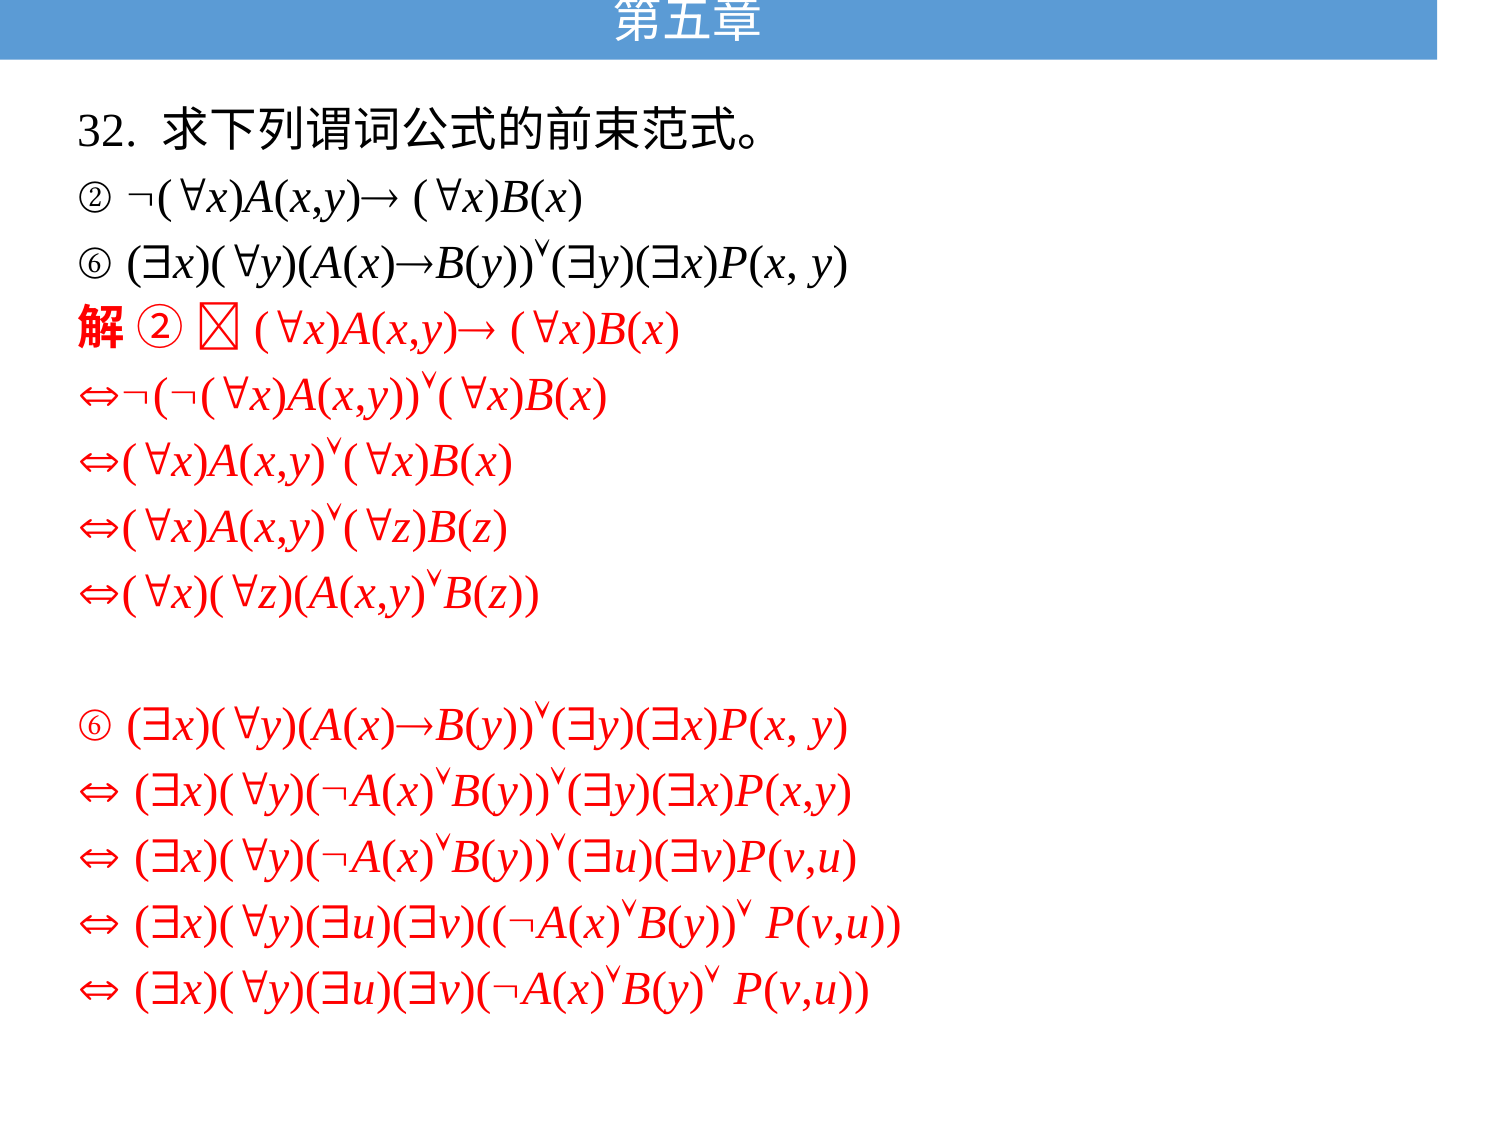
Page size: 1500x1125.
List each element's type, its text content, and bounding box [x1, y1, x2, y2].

list 32. 求下列谓词公式的前束范式。 ② (x)A(x,y) (x)B(x) ⑥ (x)(y)(A(x)B(y))(y)(x)P(x, y) 解 ② (x)A(x,y) (x)B(x) ((x)A(x,y))(x)B(x) (x)A(x,y)(x)B(x) (x)A(x,y)(z)B(z) (x)(z)(A(x,y)B(z)) ⑥ (x)(y)(A(x)B(y))(y)(x)P(x, y)  (x)(y)(A(x)B(y))(y)(x)P(x,y)  (x)(y)(A(x)B(y))(u)(v)P(v,u)  (x)(y)(u)(v)((A(x)B(y)) P(v,u))  (x)(y)(u)(v)(A(x)B(y) P(v,u)) [35, 97, 1459, 1032]
title 第五章 [0, 0, 1438, 60]
